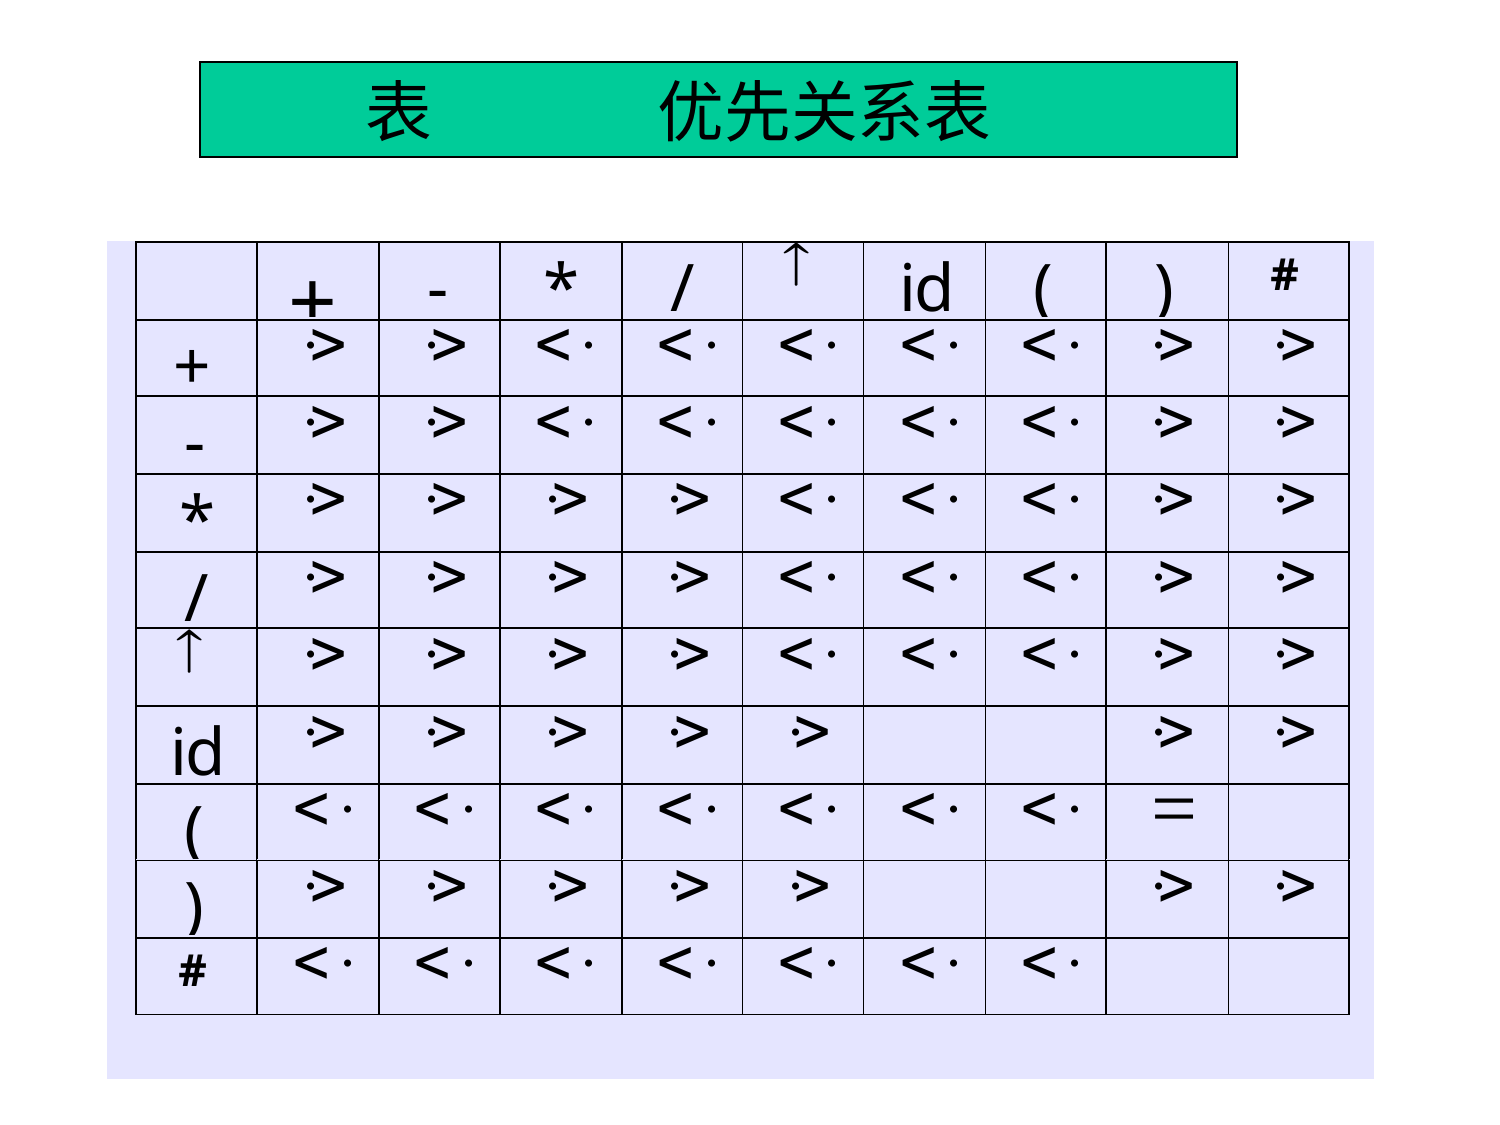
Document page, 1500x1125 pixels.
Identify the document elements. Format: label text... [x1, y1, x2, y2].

text_box 表 优先关系表 [199, 62, 1238, 158]
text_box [106, 241, 1375, 1080]
